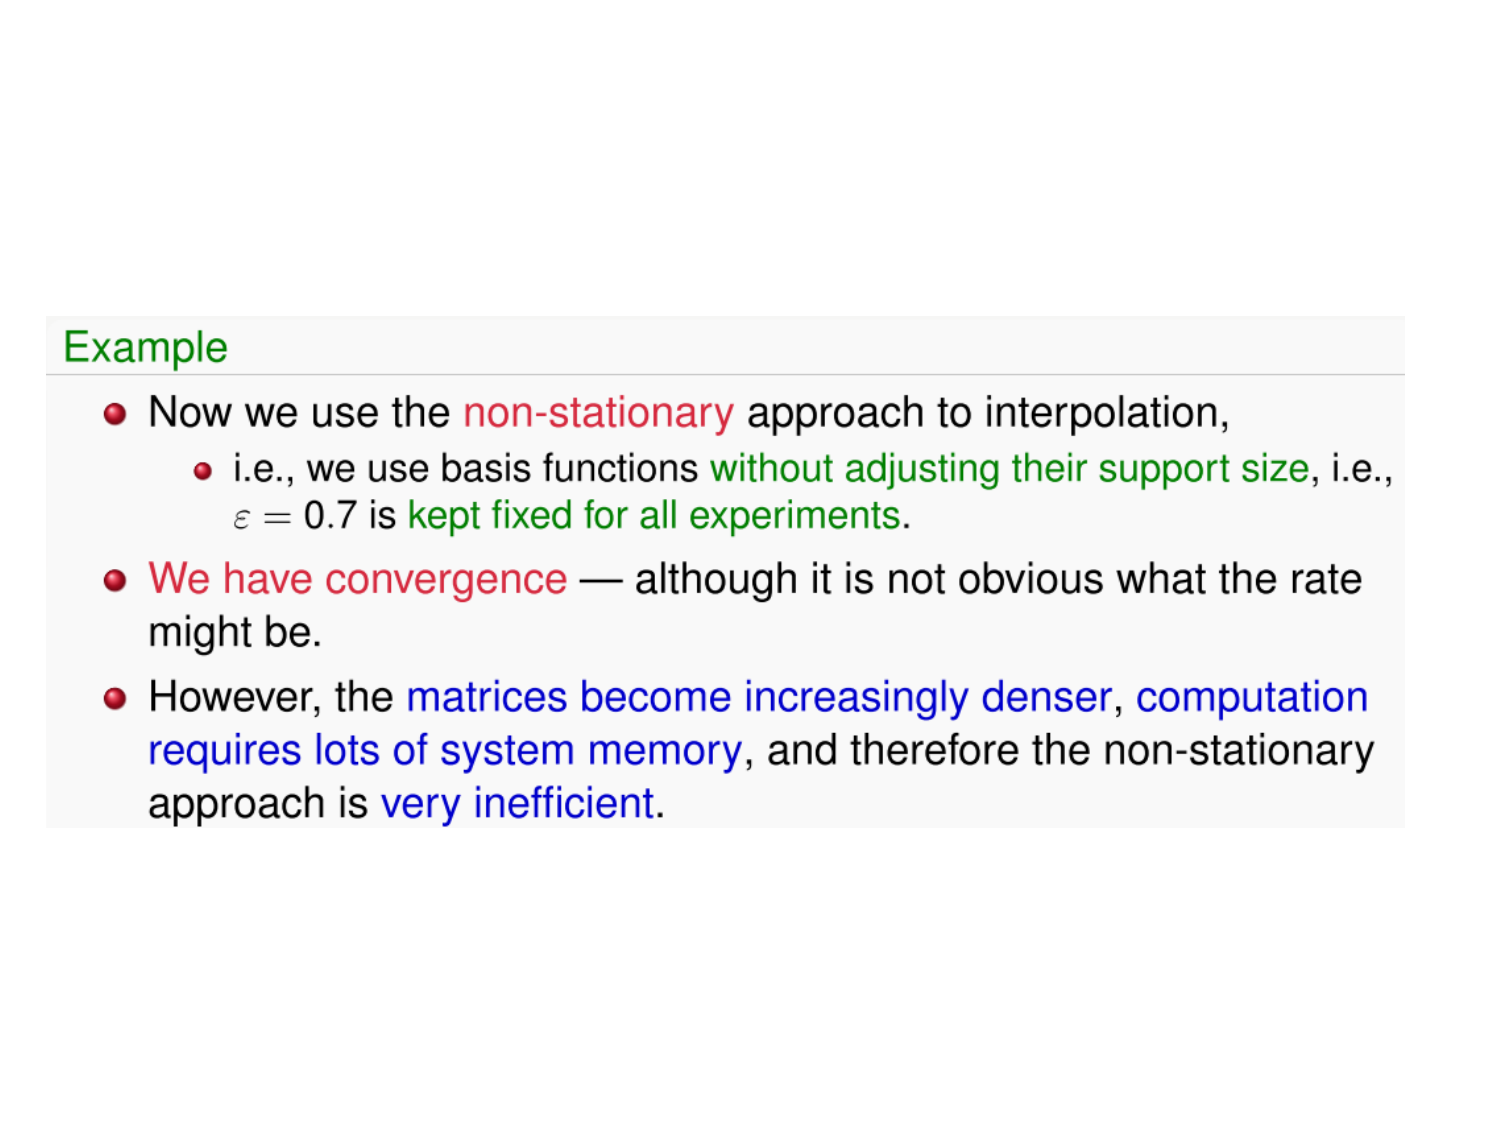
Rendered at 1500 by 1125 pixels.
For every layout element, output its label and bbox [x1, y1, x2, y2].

picture [46, 316, 1406, 828]
